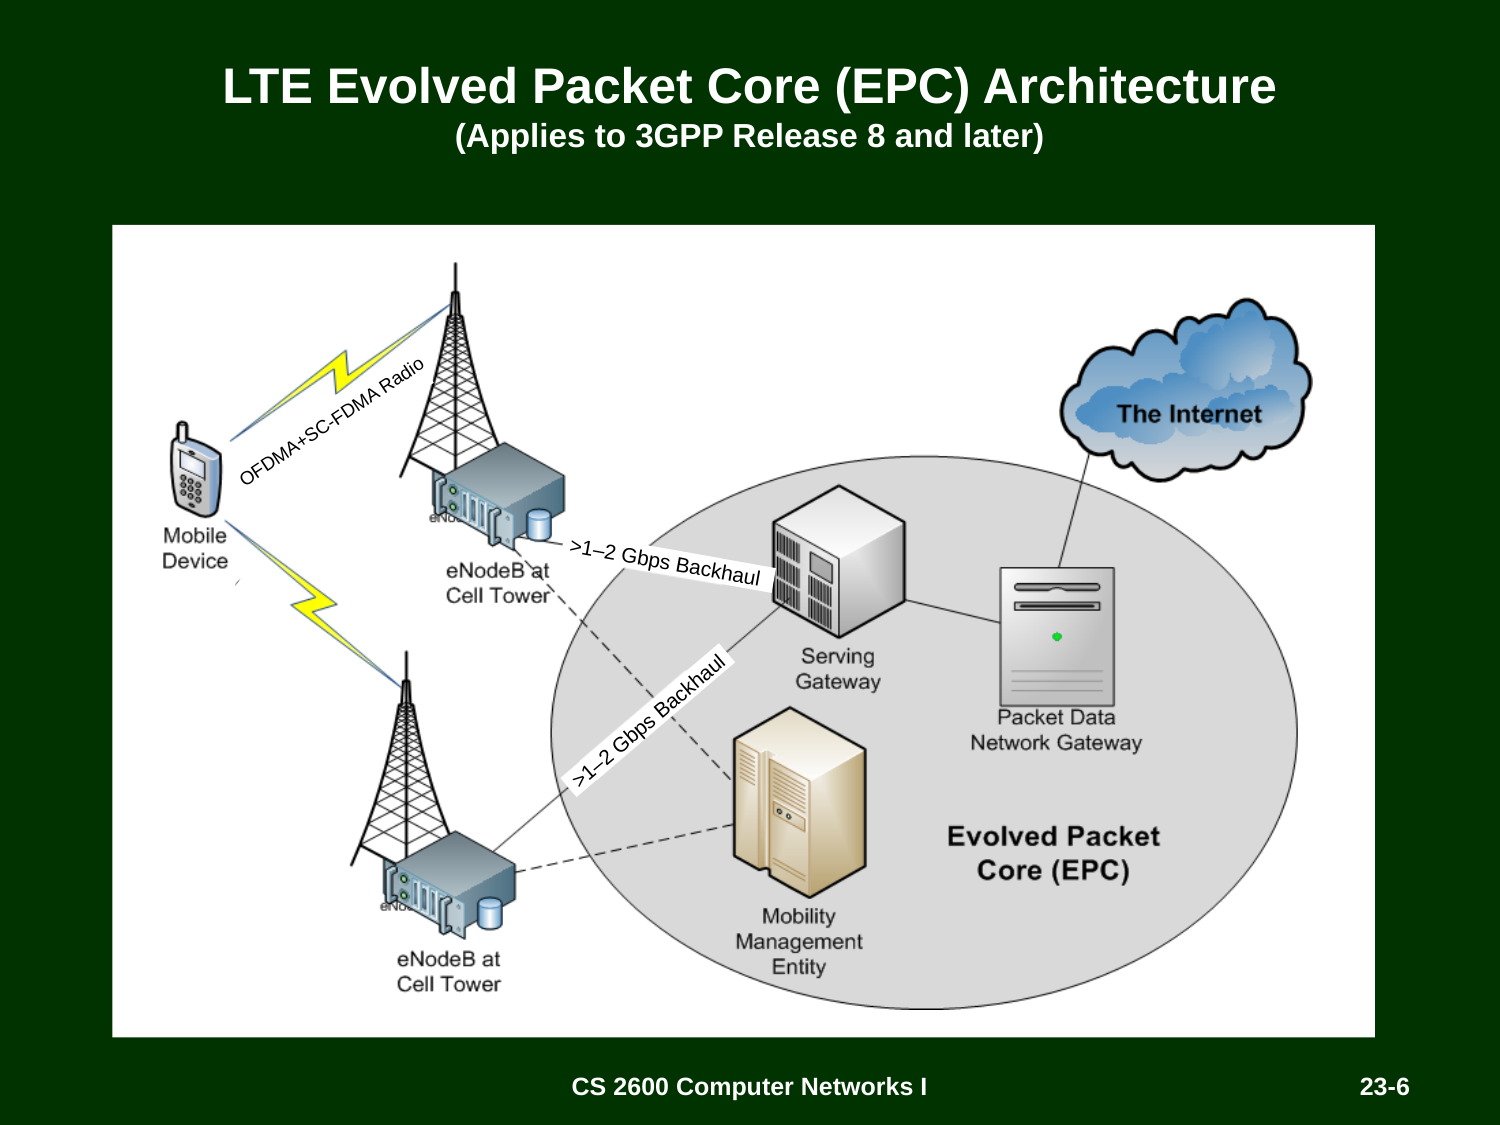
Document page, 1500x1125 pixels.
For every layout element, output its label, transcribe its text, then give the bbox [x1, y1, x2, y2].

footer CS 2600 Computer Networks I [299, 1062, 1074, 1103]
text_box [110, 223, 1377, 1039]
slide_number 23-6 [1074, 1062, 1426, 1103]
title LTE Evolved Packet Core (EPC) Architecture (Applies to 3GPP Release 8 and later) [74, 44, 1426, 163]
picture [162, 262, 1313, 1010]
